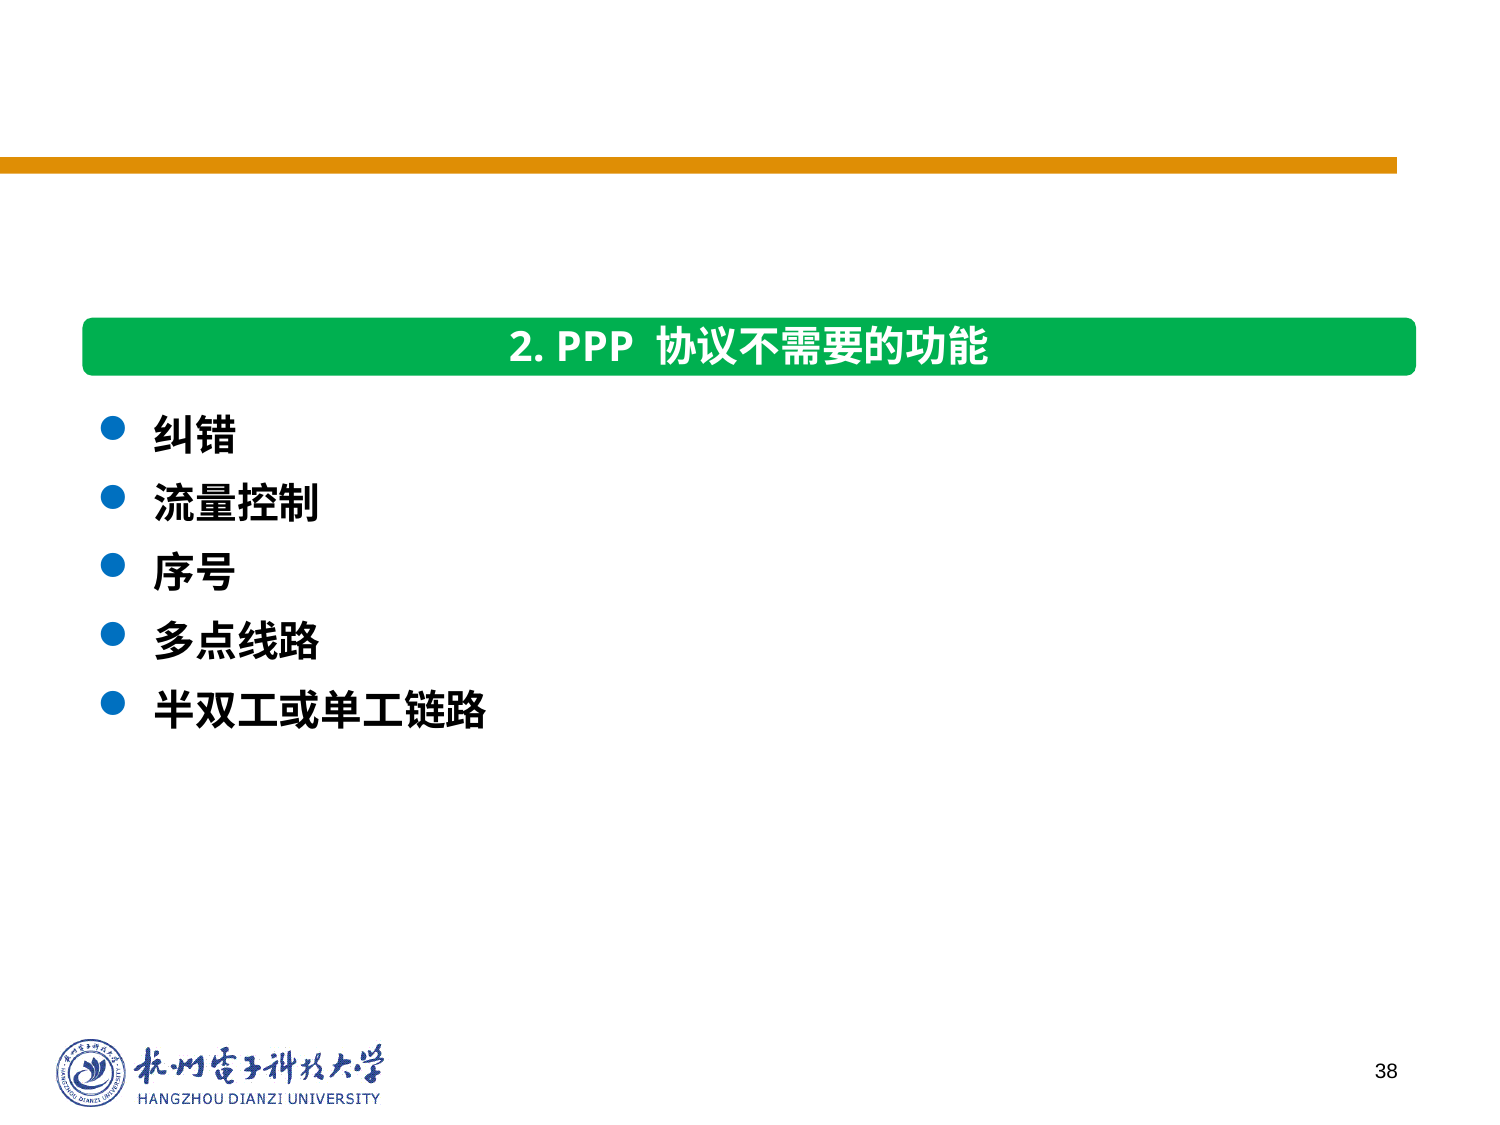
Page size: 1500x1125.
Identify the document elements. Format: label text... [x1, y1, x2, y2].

text_box [1004, 317, 1417, 376]
text_box 纠错 流量控制 序号 多点线路 半双工或单工链路 [82, 382, 1341, 741]
picture [55, 1025, 407, 1125]
text_box 2. PPP 协议不需要的功能 [494, 312, 1004, 377]
text_box [82, 317, 494, 376]
